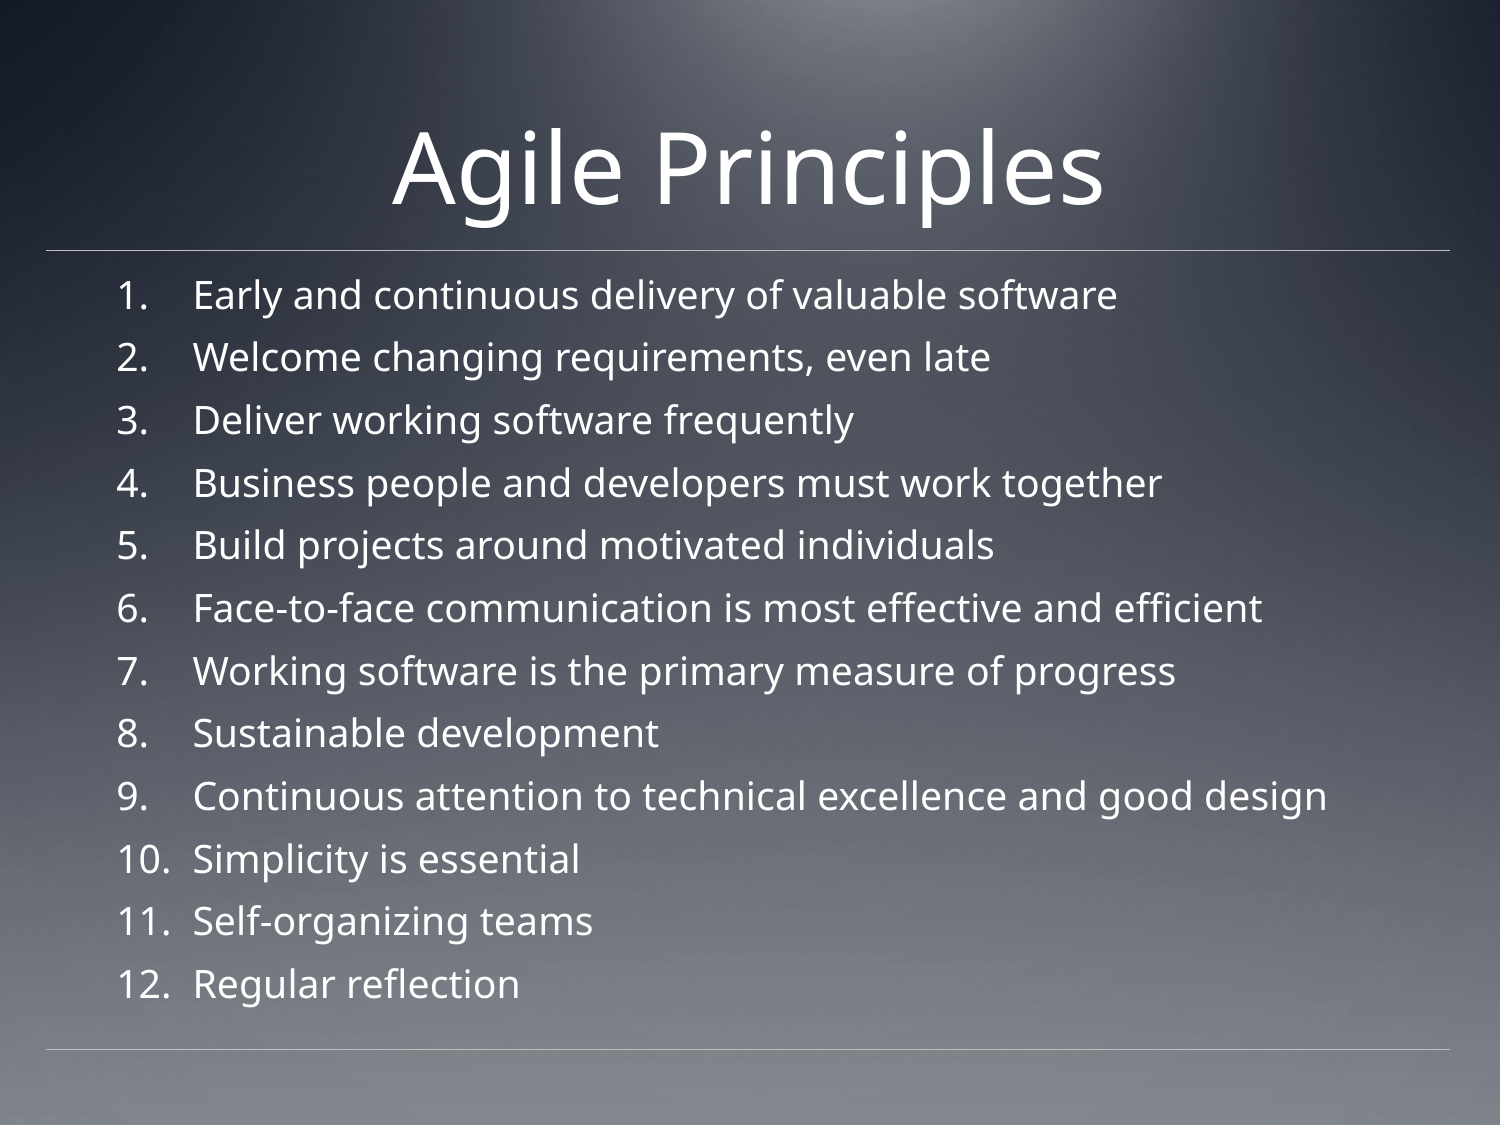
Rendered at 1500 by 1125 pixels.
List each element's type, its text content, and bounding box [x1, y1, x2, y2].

title Agile Principles [105, 17, 1394, 233]
list Early and continuous delivery of valuable software Welcome changing requirements, even late Deliver working software frequently Business people and developers must work together Build projects around motivated individuals Face-to-face communication is most effective and efficient Working software is the primary measure of progress Sustainable development Continuous attention to technical excellence and good design Simplicity is essential Self-organizing teams Regular reflection [101, 262, 1394, 1024]
